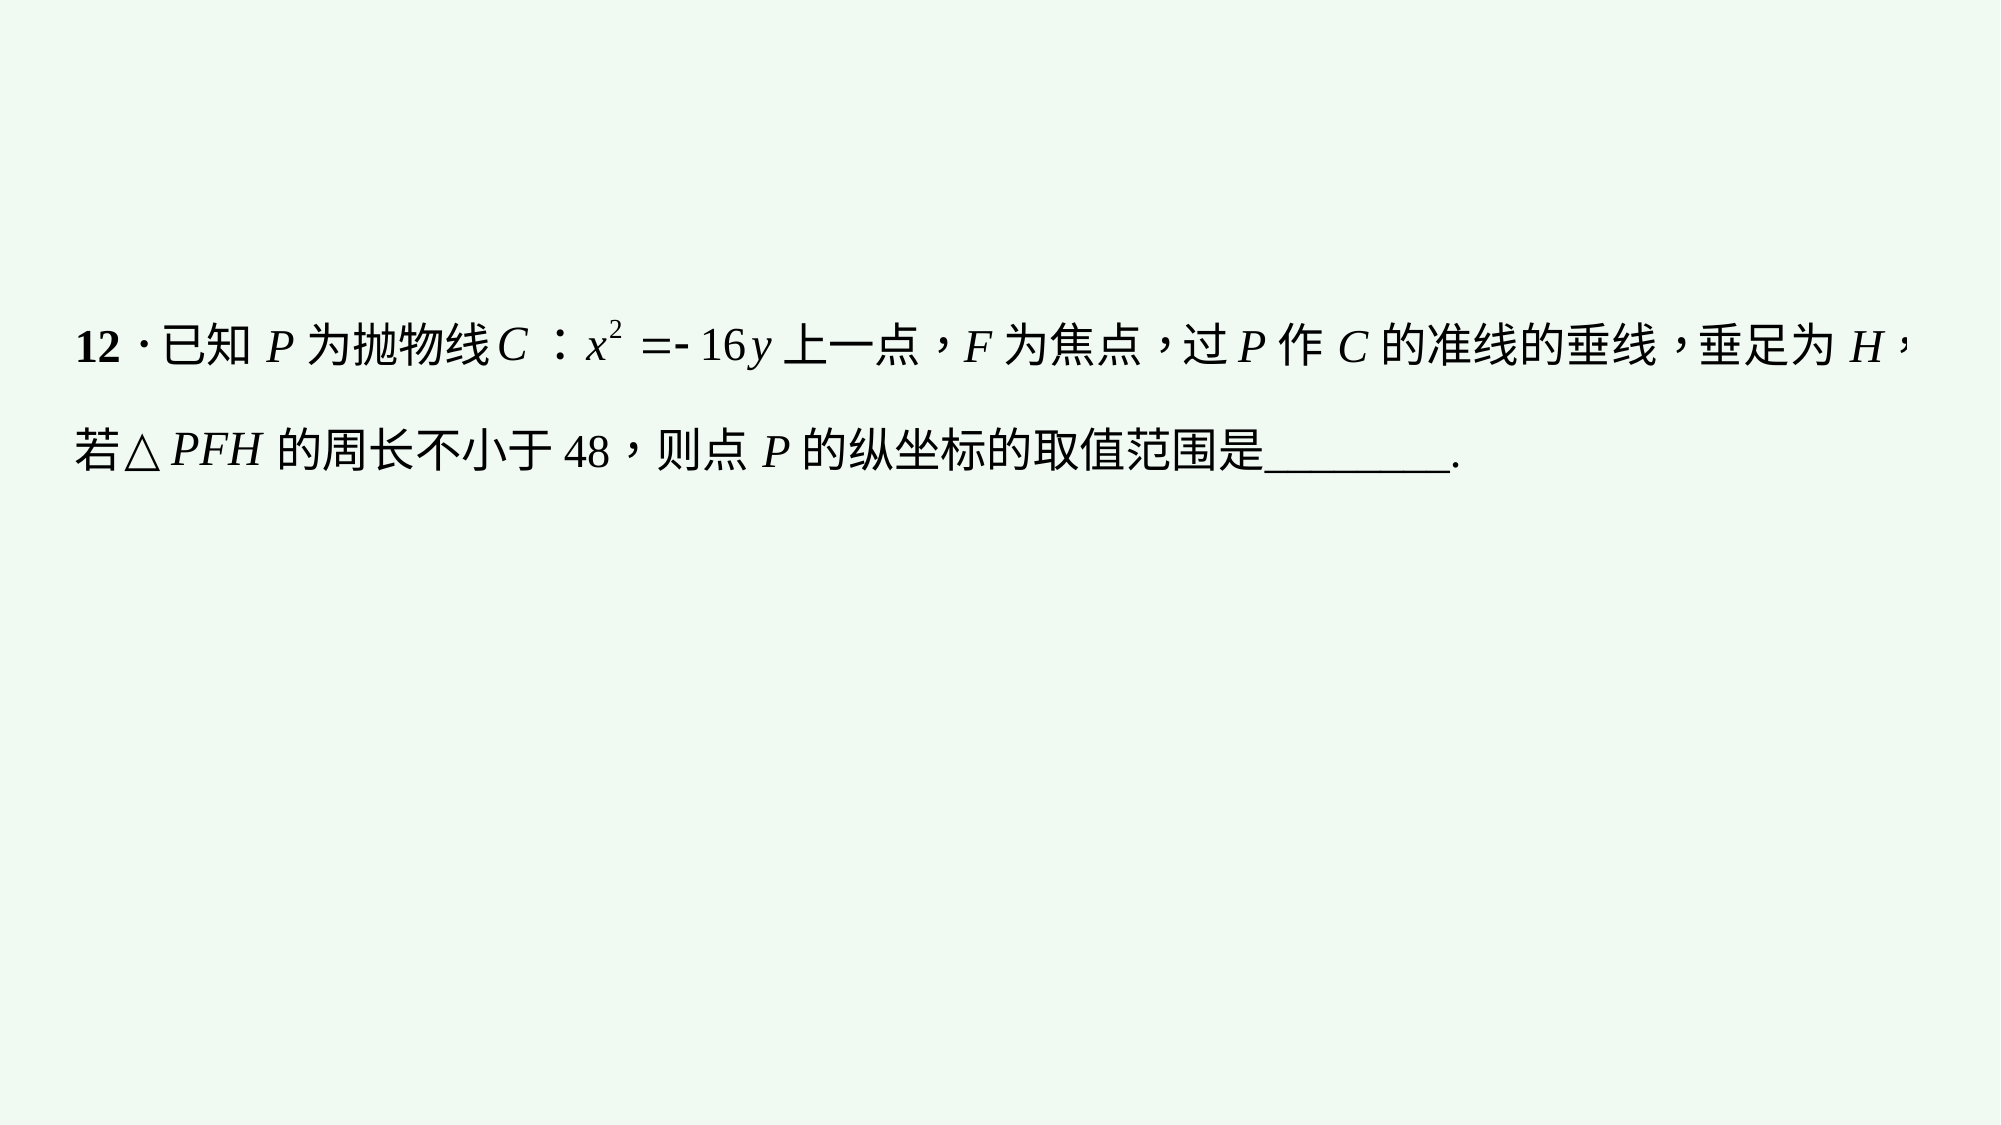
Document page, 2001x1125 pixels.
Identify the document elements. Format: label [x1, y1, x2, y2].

text_box [74, 292, 1907, 575]
